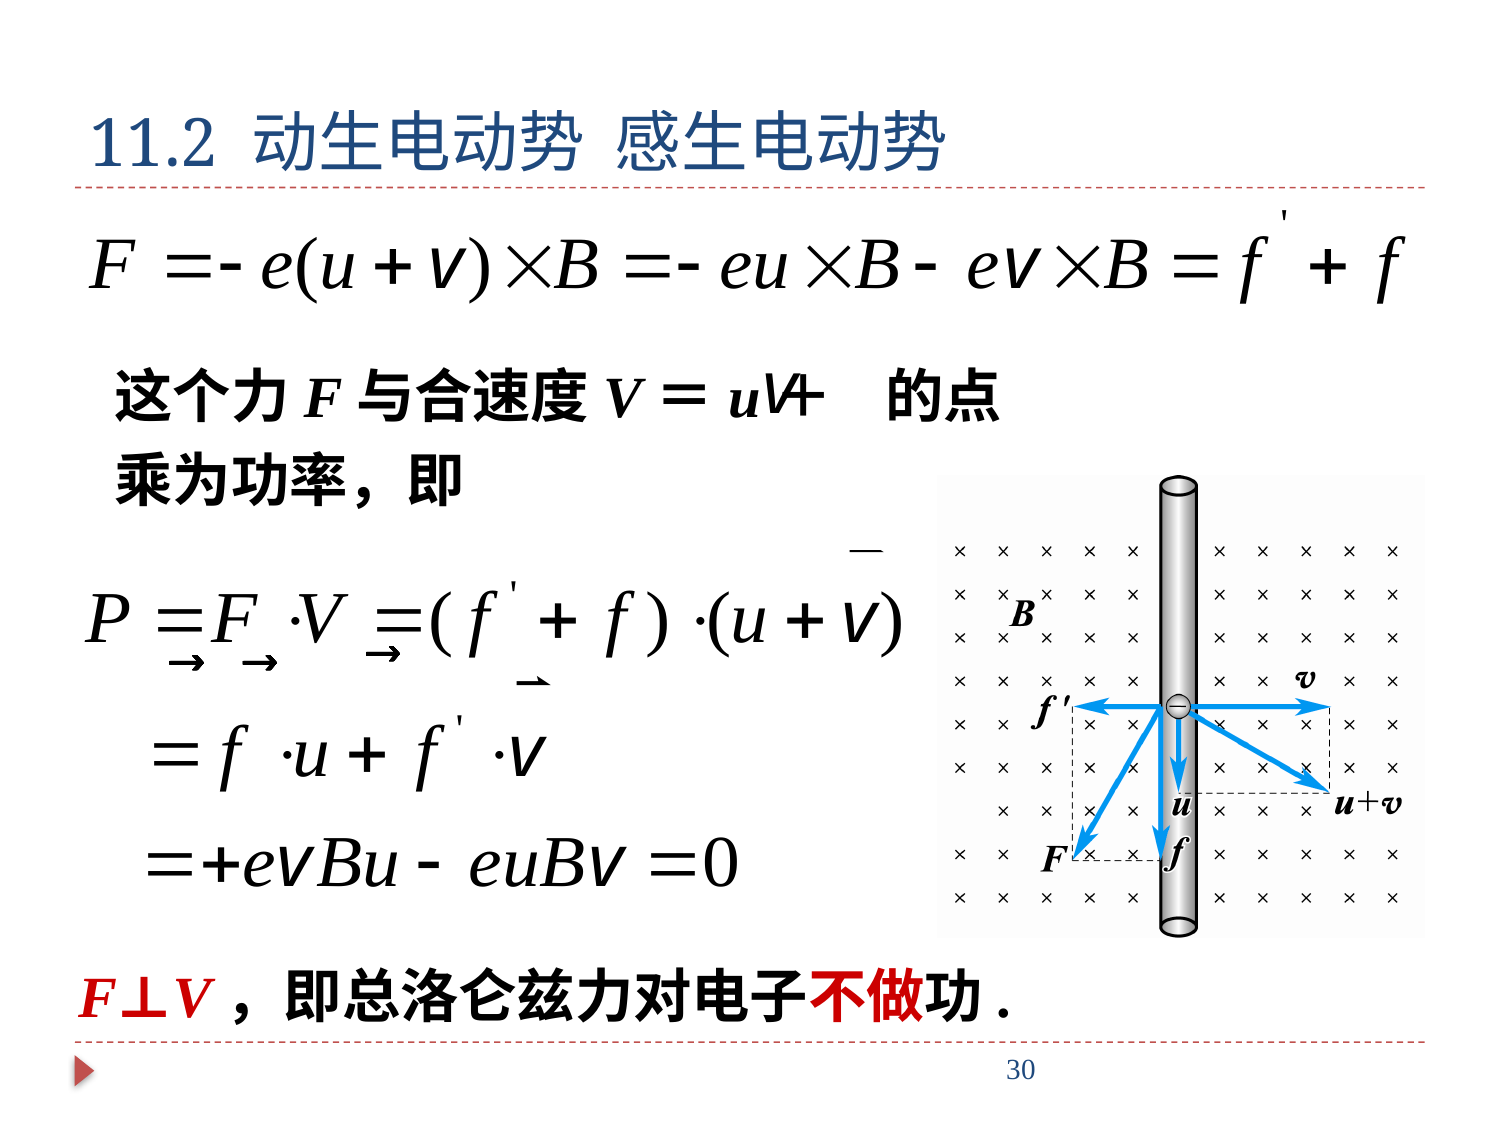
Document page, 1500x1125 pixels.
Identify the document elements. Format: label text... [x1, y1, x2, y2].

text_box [75, 189, 1428, 320]
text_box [71, 550, 916, 917]
title 11.2 动生电动势 感生电动势 [75, 24, 1425, 188]
footer 30 [475, 1042, 1051, 1103]
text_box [99, 337, 1026, 521]
picture [937, 475, 1426, 938]
text_box F⊥V，即总洛仑兹力对电子不做功. [63, 938, 1385, 1037]
